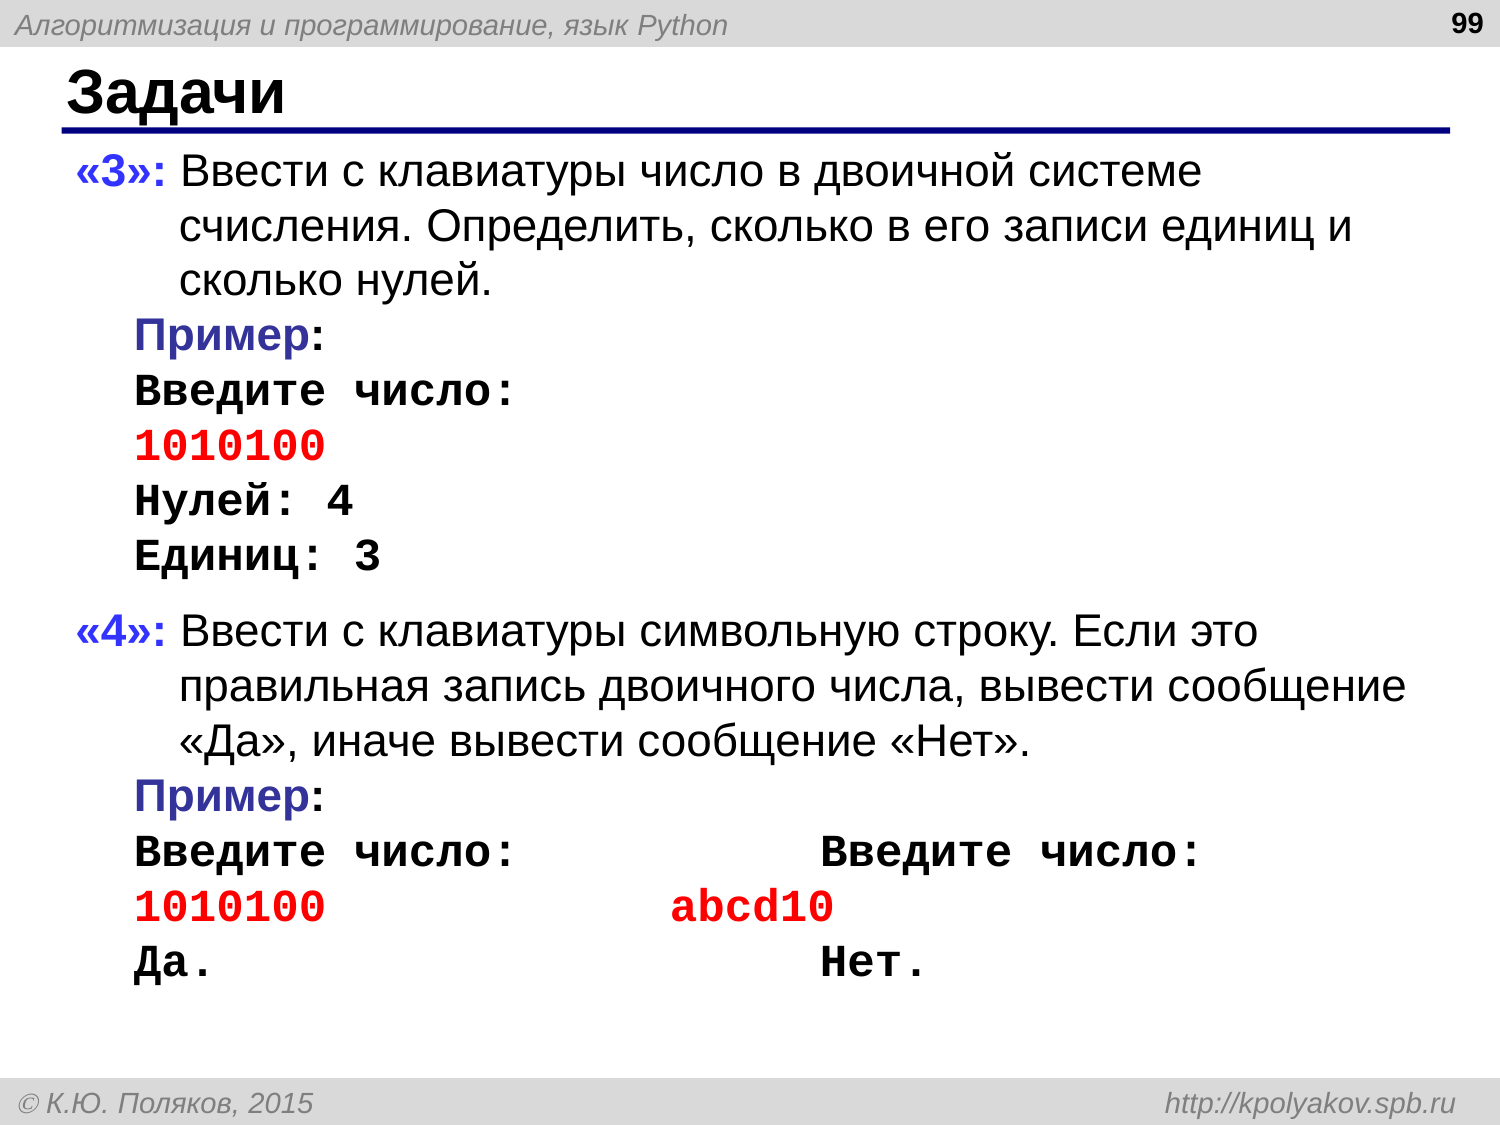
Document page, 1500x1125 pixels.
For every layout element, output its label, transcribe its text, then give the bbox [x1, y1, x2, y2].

slide_number 99 [1148, 0, 1500, 75]
text_box «3»: Ввести с клавиатуры число в двоичной системе счисления. Определить, сколько в его записи единиц и сколько нулей. Пример: Введите число: 1010100 Нулей: 4 Единиц: 3 [60, 132, 1442, 588]
text_box «4»: Ввести с клавиатуры символьную строку. Если это правильная запись двоичного числа, вывести сообщение «Да», иначе вывести сообщение «Нет». Пример: Введите число: Введите число: 1010100 abcd10 Да. Нет. [60, 593, 1442, 993]
title Задачи [51, 49, 1425, 127]
